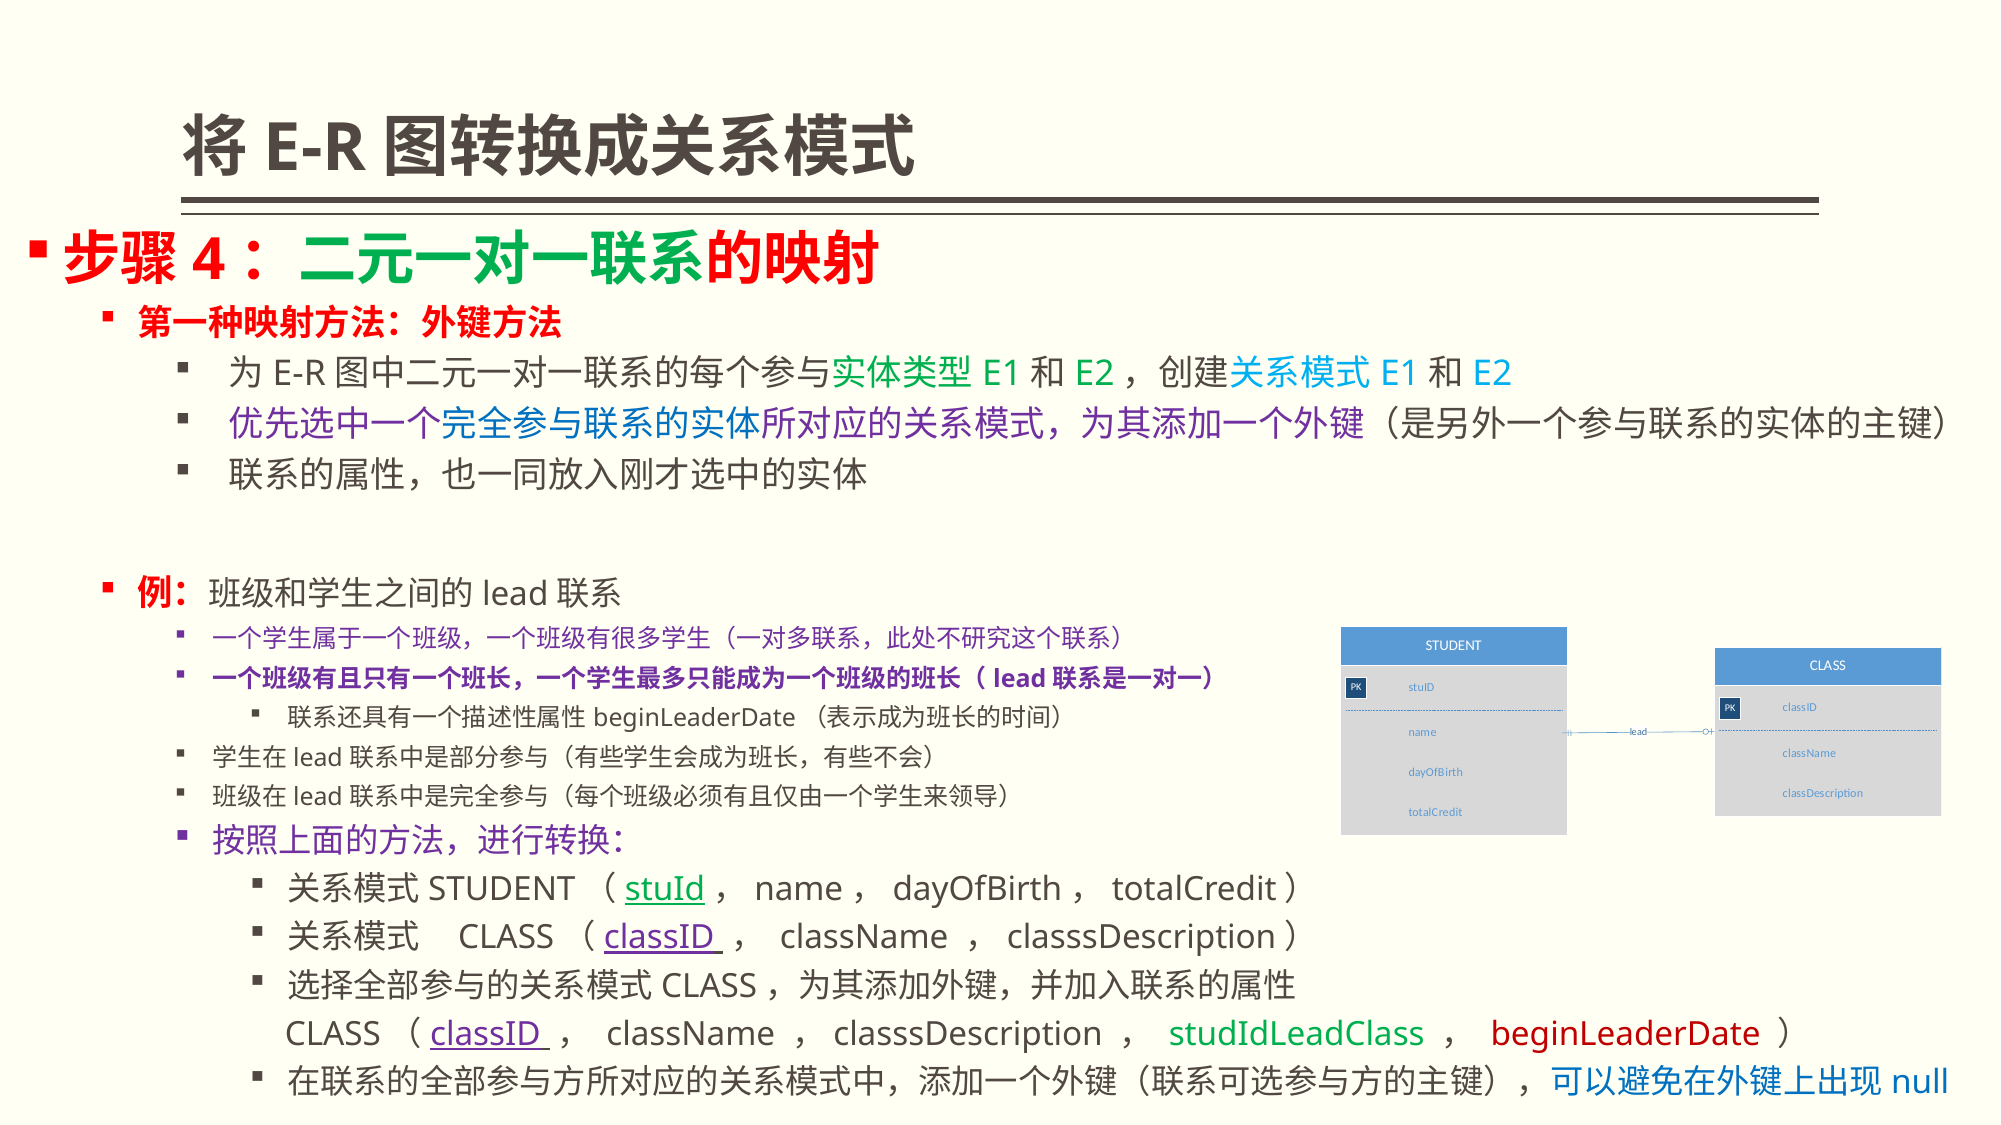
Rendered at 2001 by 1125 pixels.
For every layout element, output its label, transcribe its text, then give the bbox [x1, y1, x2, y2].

title 将E-R图转换成关系模式 [181, 12, 1819, 193]
picture [1338, 624, 1942, 836]
list 步骤4：二元一对一联系的映射 第一种映射方法：外键方法 为E-R图中二元一对一联系的每个参与实体类型E1和E2，创建关系模式E1和E2 优先选中一个完全参与联系的实体所对应的关系模式，为其添加一个外键（是另外一个参与联系的实体的主键） 联系的属性，也一同放入刚才选中的实体 例：班级和学生之间的lead联系 一个学生属于一个班级，一个班级有很多学生（一对多联系，此处不研究这个联系） 一个班级有且只有一个班长，一个学生最多只能成为一个班级的班长（lead联系是一对一） 联系还具有一个描述性属性beginLeaderDate（表示成为班长的时间） 学生在lead联系中是部分参与（有些学生会成为班长，有些不会） 班级在lead联系中是完全参与（每个班级必须有且仅由一个学生来领导） 按照上面的方法，进行转换： 关系模式STUDENT（stuId，name，dayOfBirth，totalCredit） 关系模式 CLASS（classID ， className ，classsDescription） 选择全部参与的关系模式CLASS，为其添加外键，并加入联系的属性 CLASS（classID ， className ，classsDescription ， studIdLeadClass ， beginLeaderDate ） 在联系的全部参与方所对应的关系模式中，添加一个外键（联系可选参与方的主键），可以避免在外键上出现null [24, 221, 1978, 1113]
